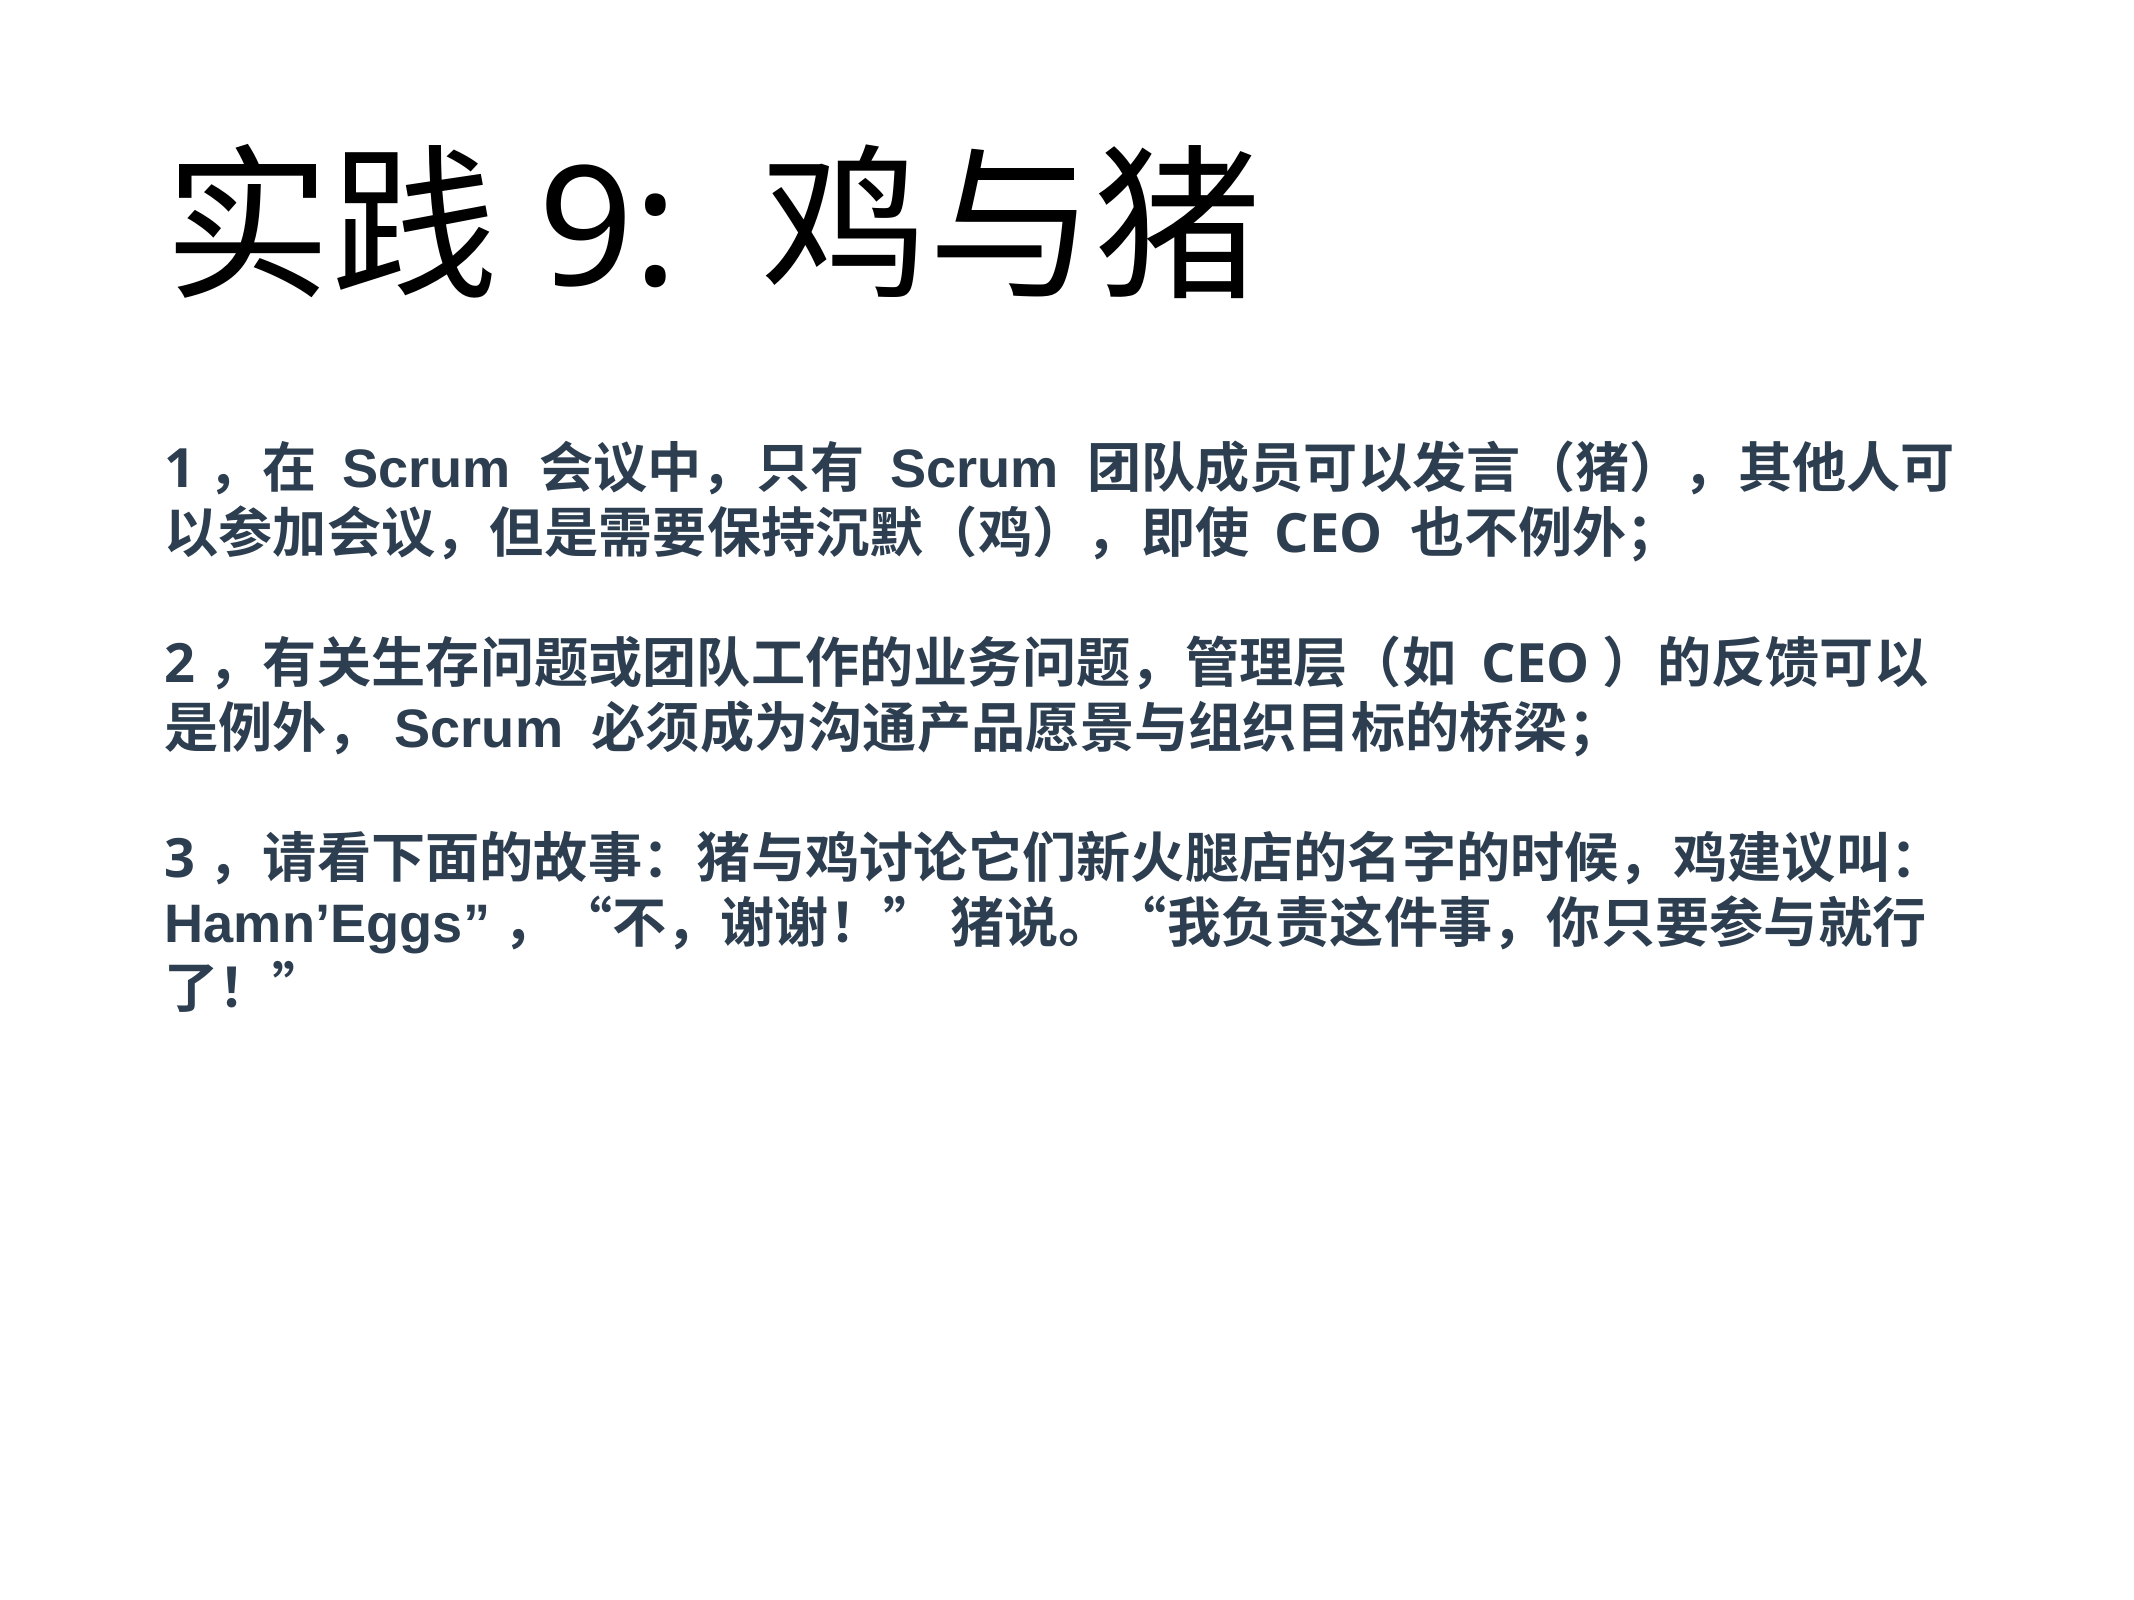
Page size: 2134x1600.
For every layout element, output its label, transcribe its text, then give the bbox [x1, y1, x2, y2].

list 1，在 Scrum 会议中，只有 Scrum 团队成员可以发⾔（猪），其他人可以参加会议，但是需要保持沉默（鸡），即使 CEO 也不例外； 2，有关生存问题或团队工作的业务问题，管理层（如 CEO）的反馈可以是例外，Scrum 必须成为沟通产品愿景与组织目标的桥梁； 3，请看下面的故事：猪与鸡讨论它们新火腿店的名字的时候，鸡建议叫：Hamn’Eggs”，“不，谢谢！” 猪说。“我负责这件事，你只要参与就行了！” [155, 424, 1978, 1457]
title 实践9: 鸡与猪 [155, 41, 1978, 397]
